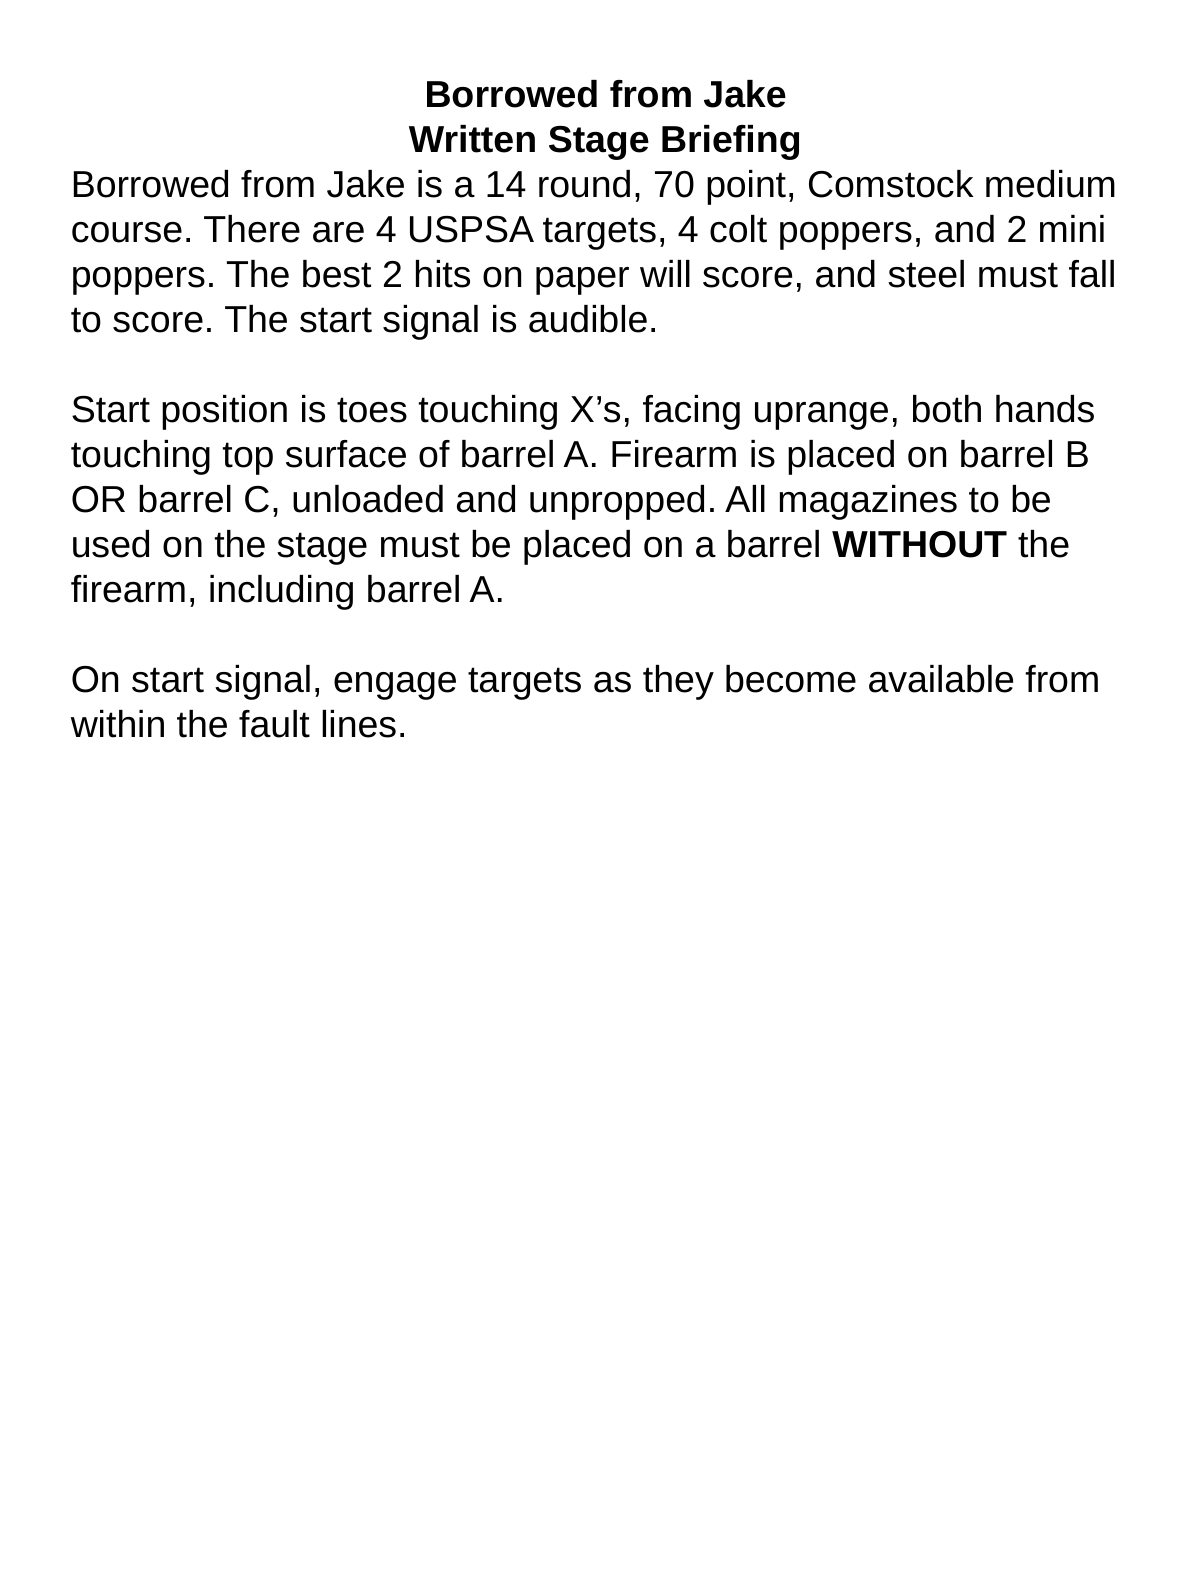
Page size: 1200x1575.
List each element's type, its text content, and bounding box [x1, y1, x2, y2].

text_box Borrowed from Jake Written Stage Briefing Borrowed from Jake is a 14 round, 70 point, Comstock medium course. There are 4 USPSA targets, 4 colt poppers, and 2 mini poppers. The best 2 hits on paper will score, and steel must fall to score. The start signal is audible. Start position is toes touching X’s, facing uprange, both hands touching top surface of barrel A. Firearm is placed on barrel B OR barrel C, unloaded and unpropped. All magazines to be used on the stage must be placed on a barrel WITHOUT the firearm, including barrel A. On start signal, engage targets as they become available from within the fault lines. [56, 63, 1156, 753]
